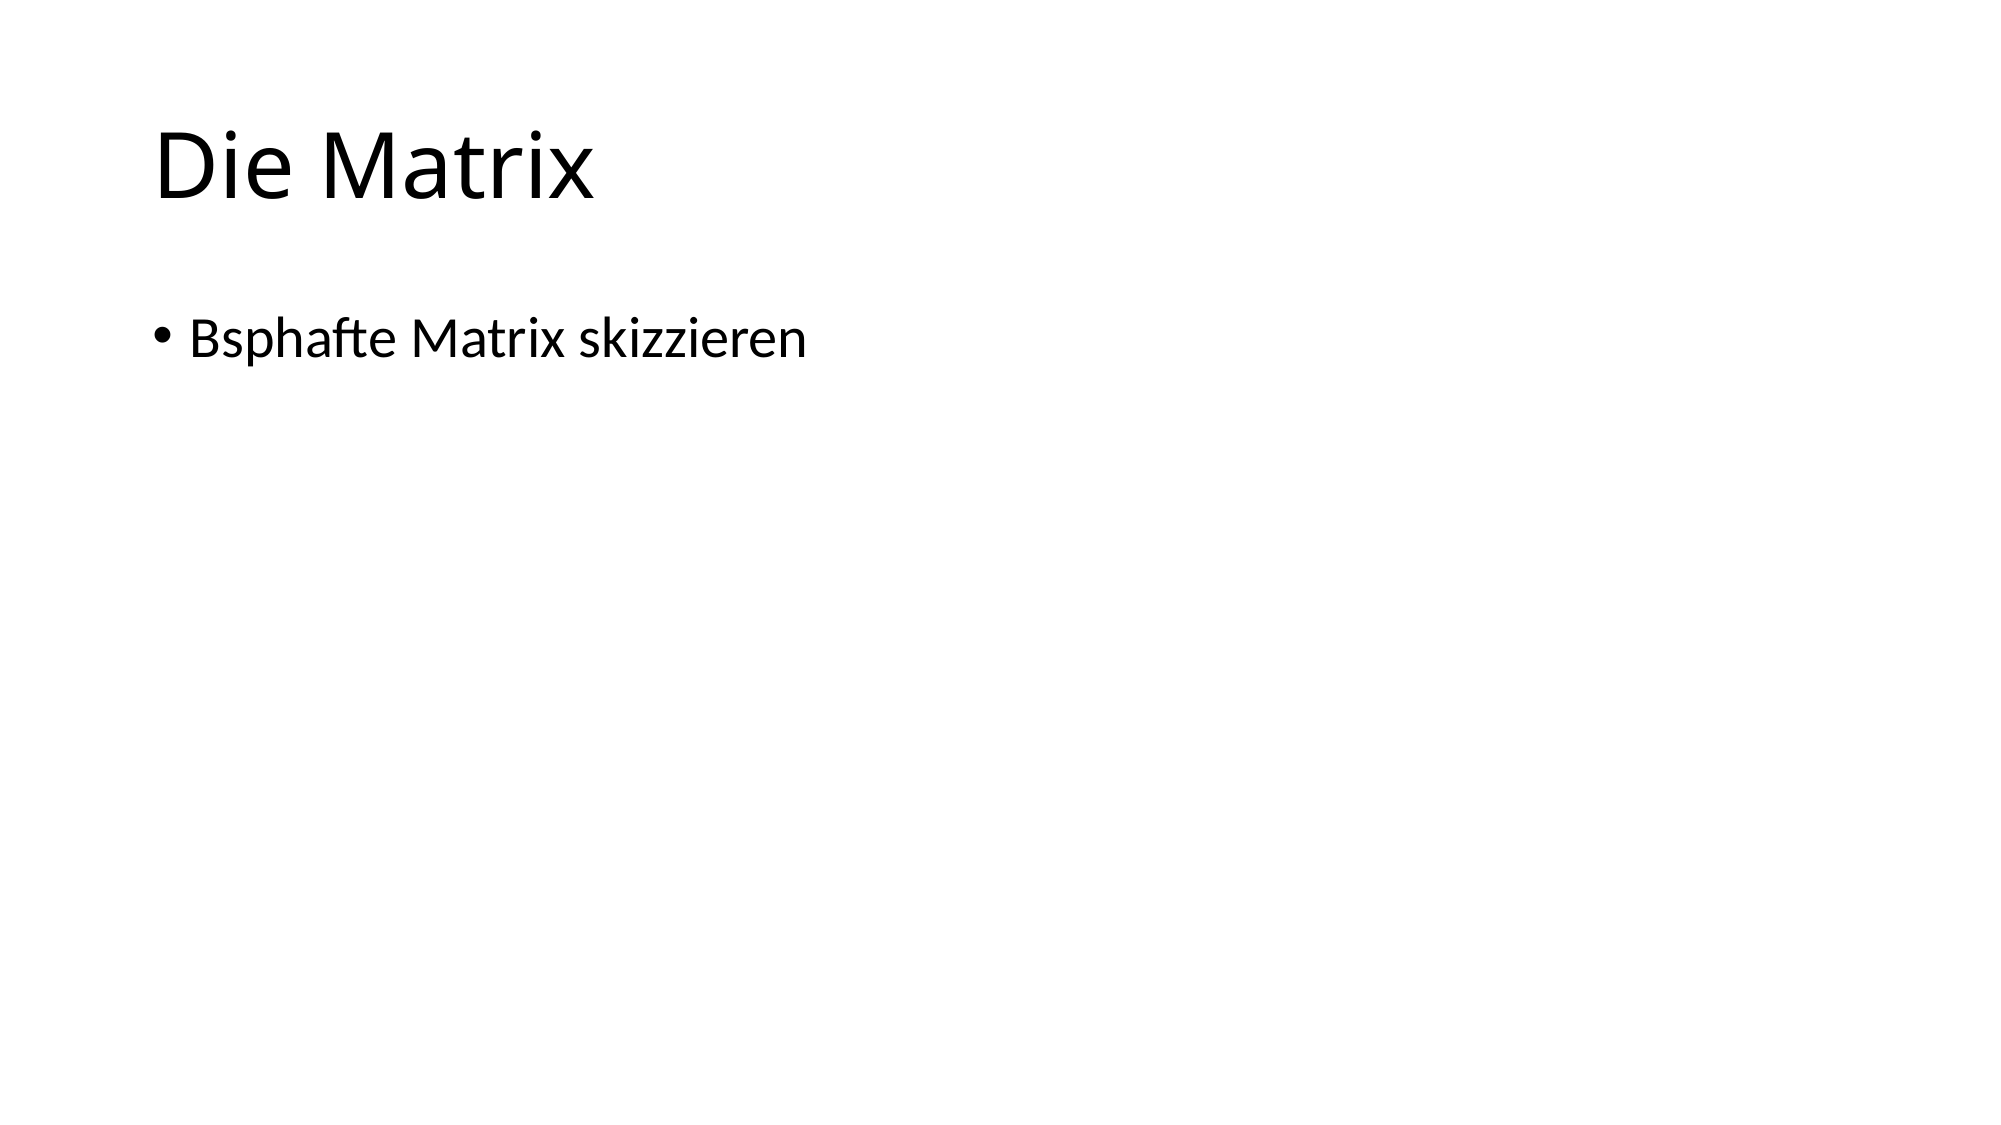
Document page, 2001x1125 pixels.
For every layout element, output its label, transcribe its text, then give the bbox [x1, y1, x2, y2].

list Bsphafte Matrix skizzieren [137, 299, 1863, 1014]
title Die Matrix [137, 59, 1863, 278]
